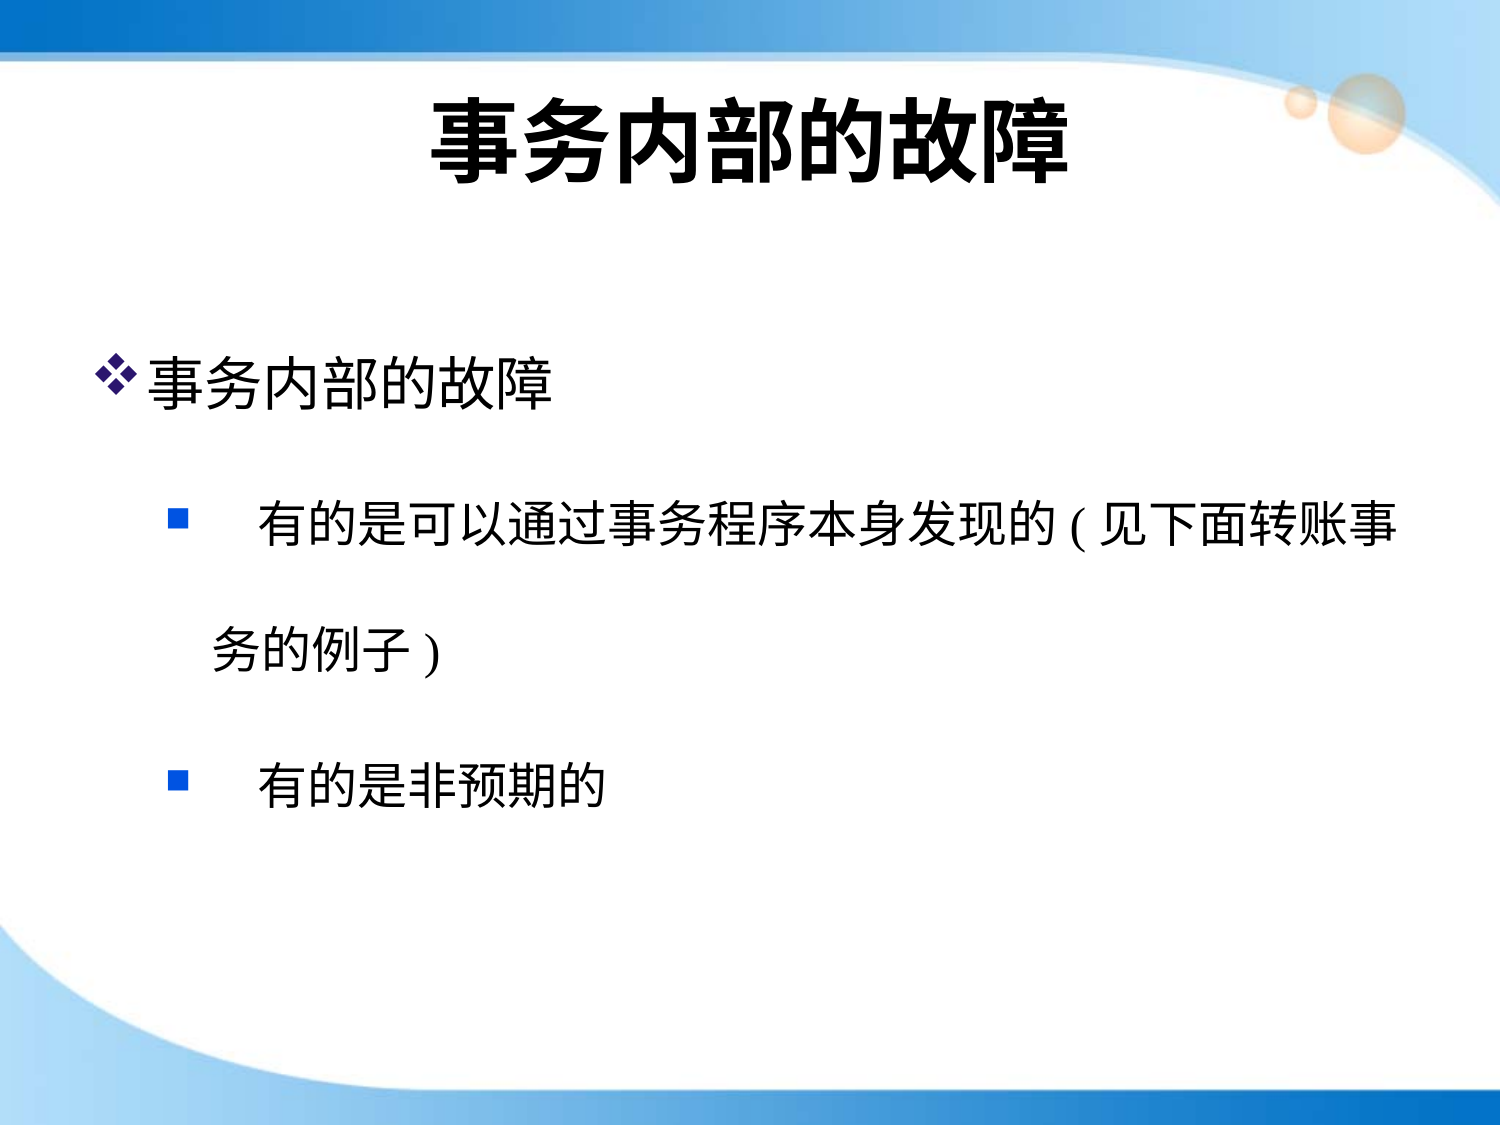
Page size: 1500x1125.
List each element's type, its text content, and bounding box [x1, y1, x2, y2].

list 事务内部的故障 有的是可以通过事务程序本身发现的(见下面转账事务的例子) 有的是非预期的 [74, 262, 1426, 1006]
picture [0, 0, 1500, 1125]
title 事务内部的故障 [75, 45, 1425, 233]
